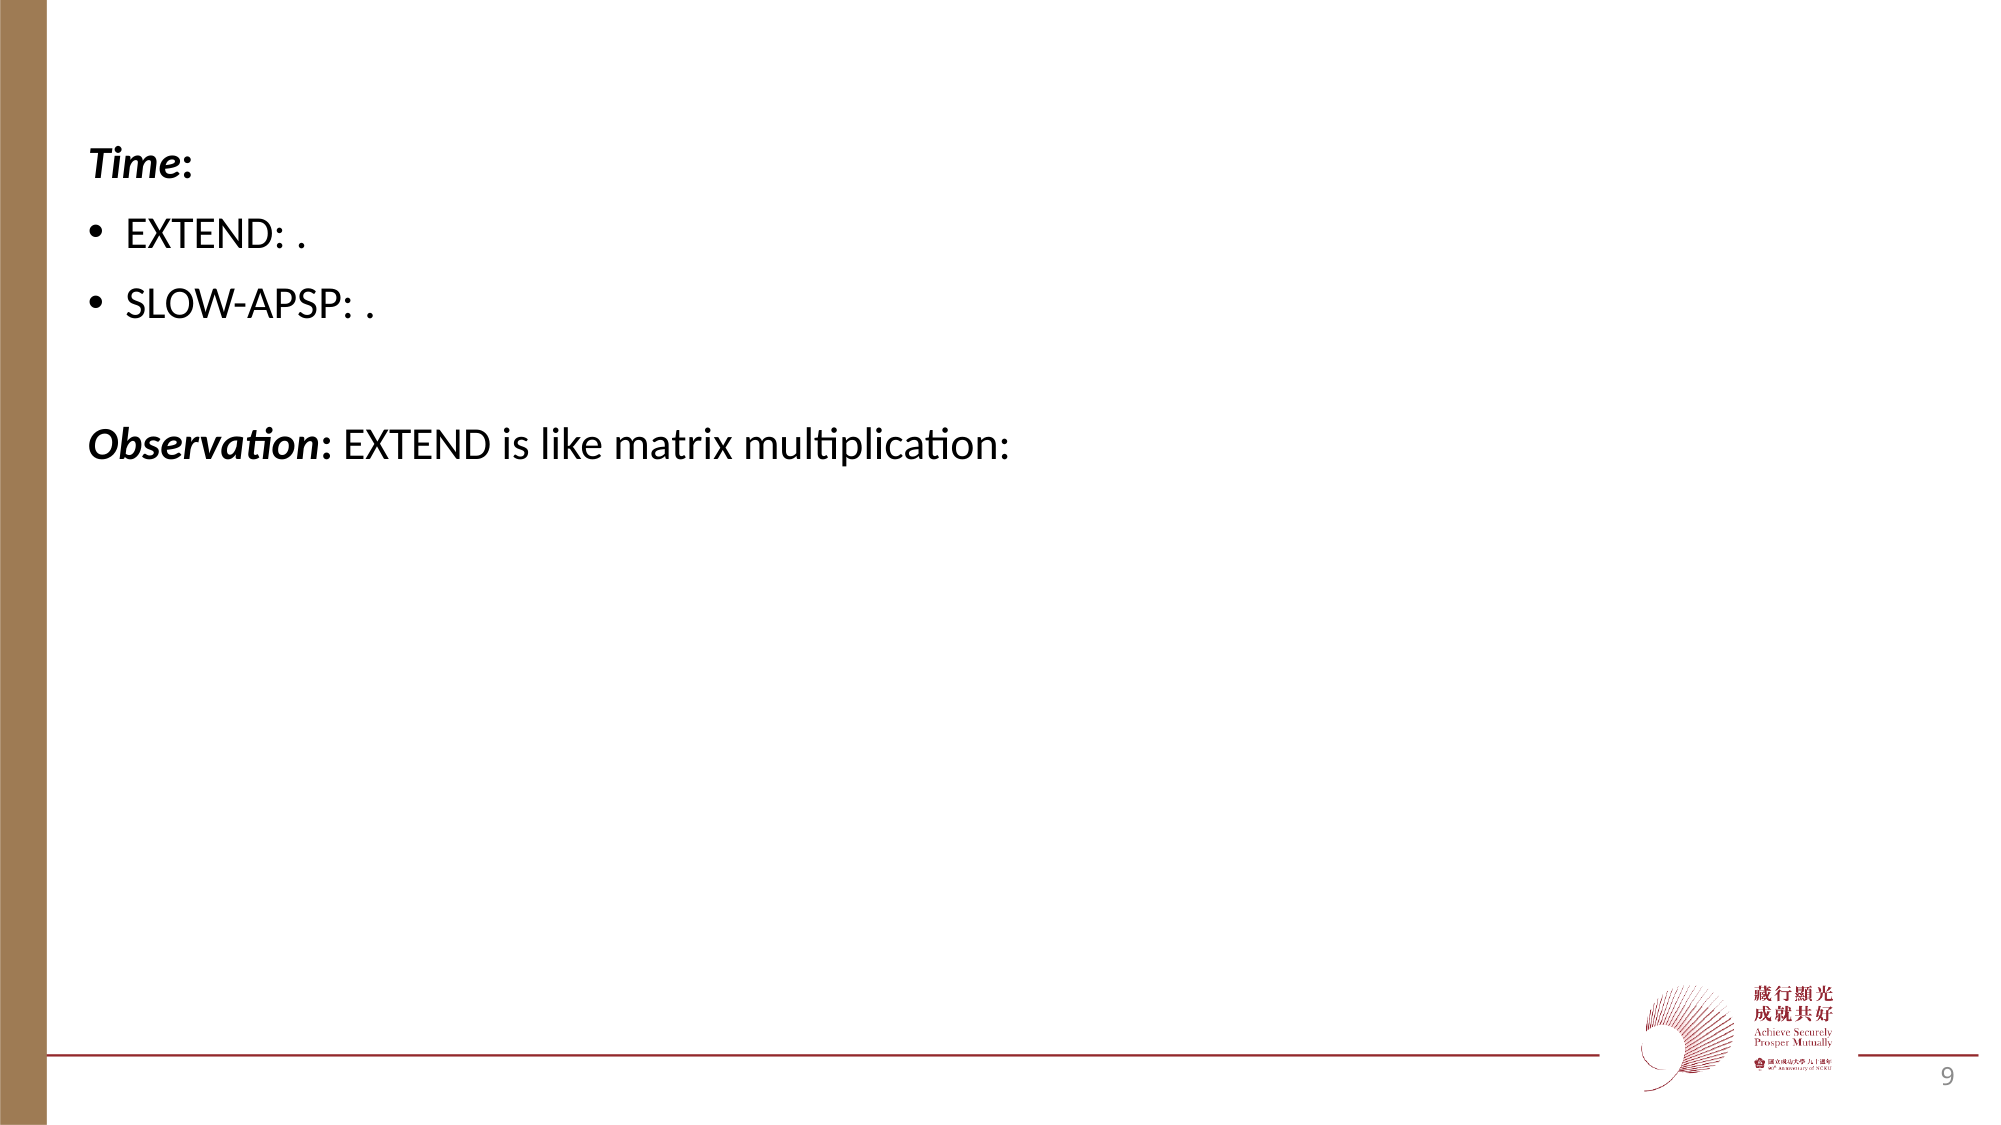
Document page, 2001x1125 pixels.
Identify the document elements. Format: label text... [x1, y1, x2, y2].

slide_number 9 [1880, 1047, 1970, 1108]
picture [0, 0, 2000, 1125]
